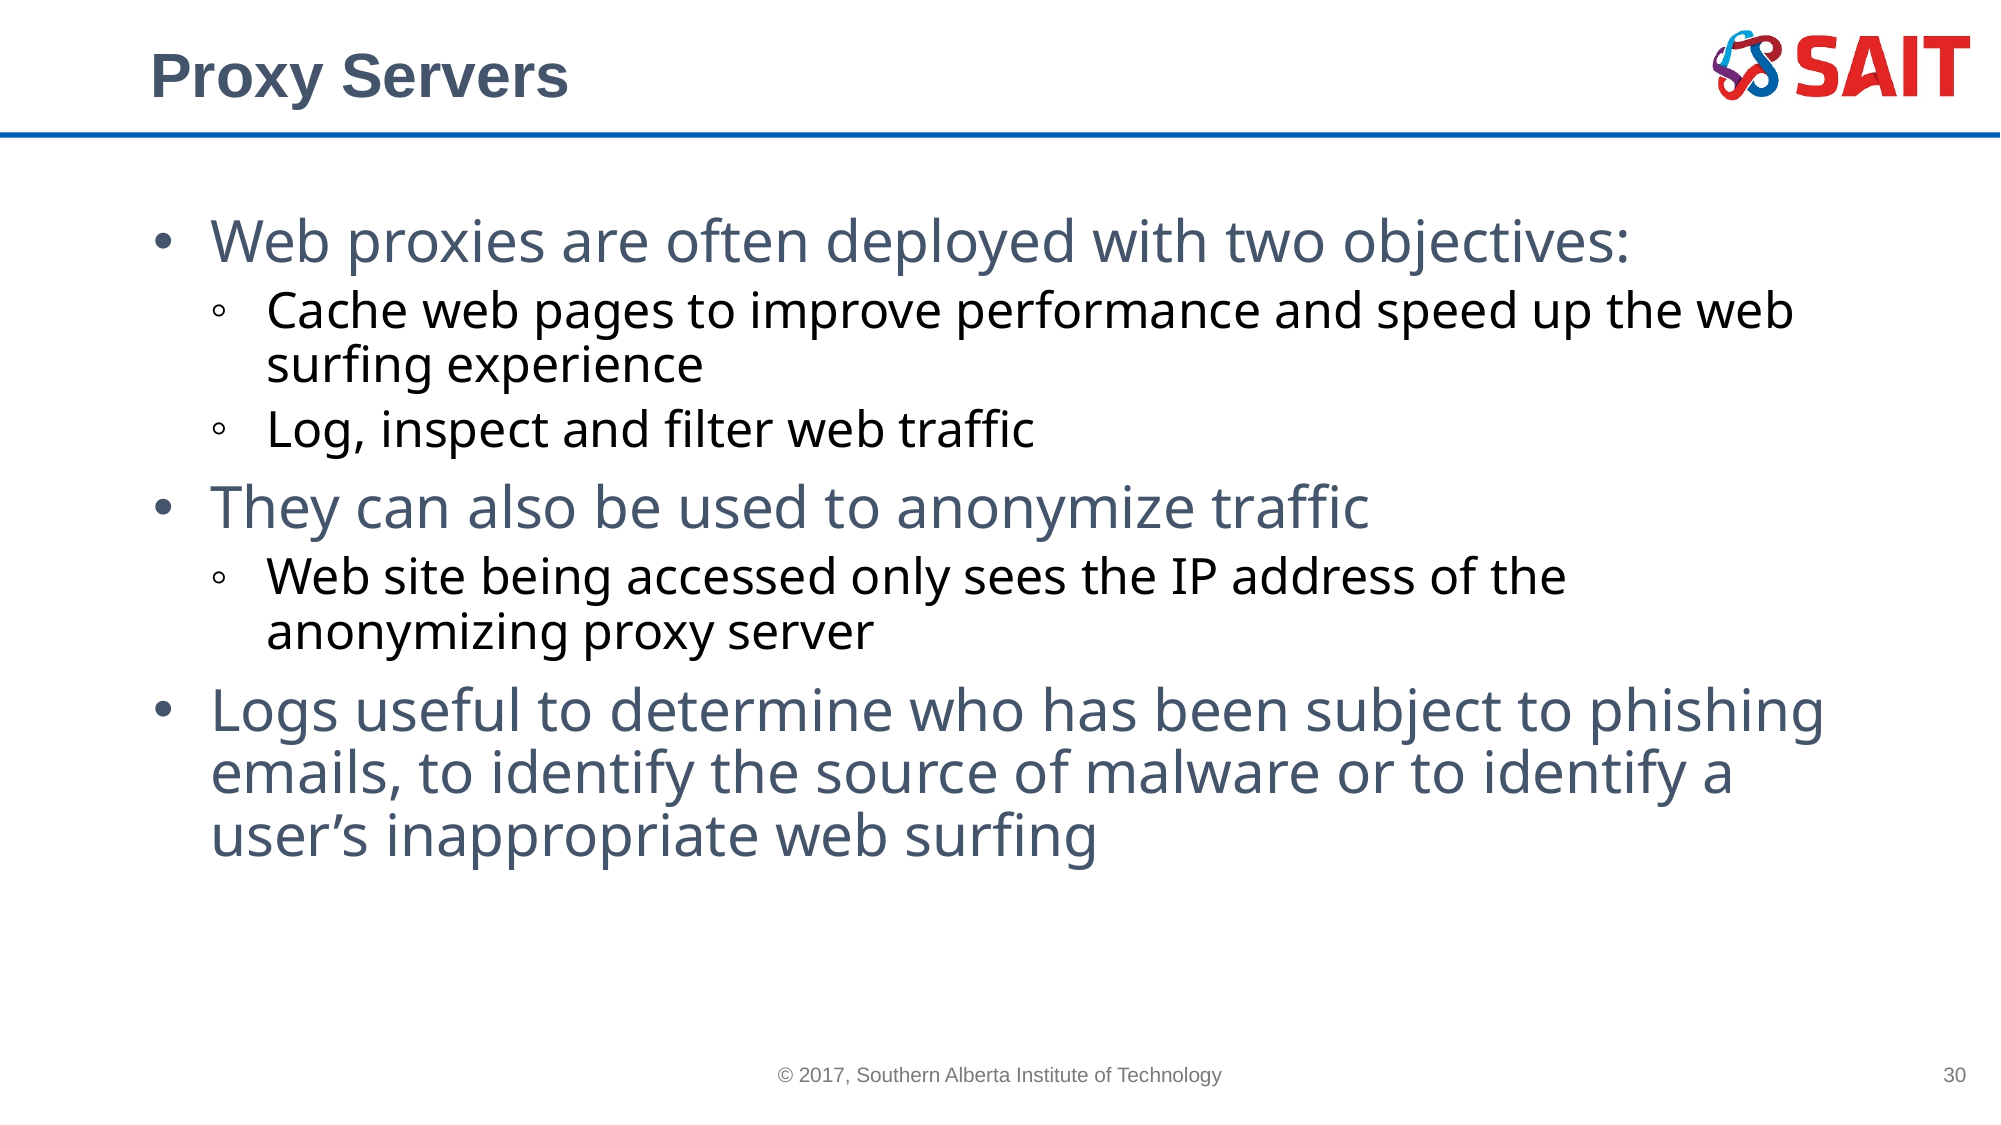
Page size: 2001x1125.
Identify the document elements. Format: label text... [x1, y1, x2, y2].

list Web proxies are often deployed with two objectives: Cache web pages to improve performance and speed up the web surfing experience Log, inspect and filter web traffic They can also be used to anonymize traffic Web site being accessed only sees the IP address of the anonymizing proxy server Logs useful to determine who has been subject to phishing emails, to identify the source of malware or to identify a user’s inappropriate web surfing [138, 204, 1854, 1020]
picture [1682, 0, 2000, 130]
title Proxy Servers [135, 25, 1600, 129]
